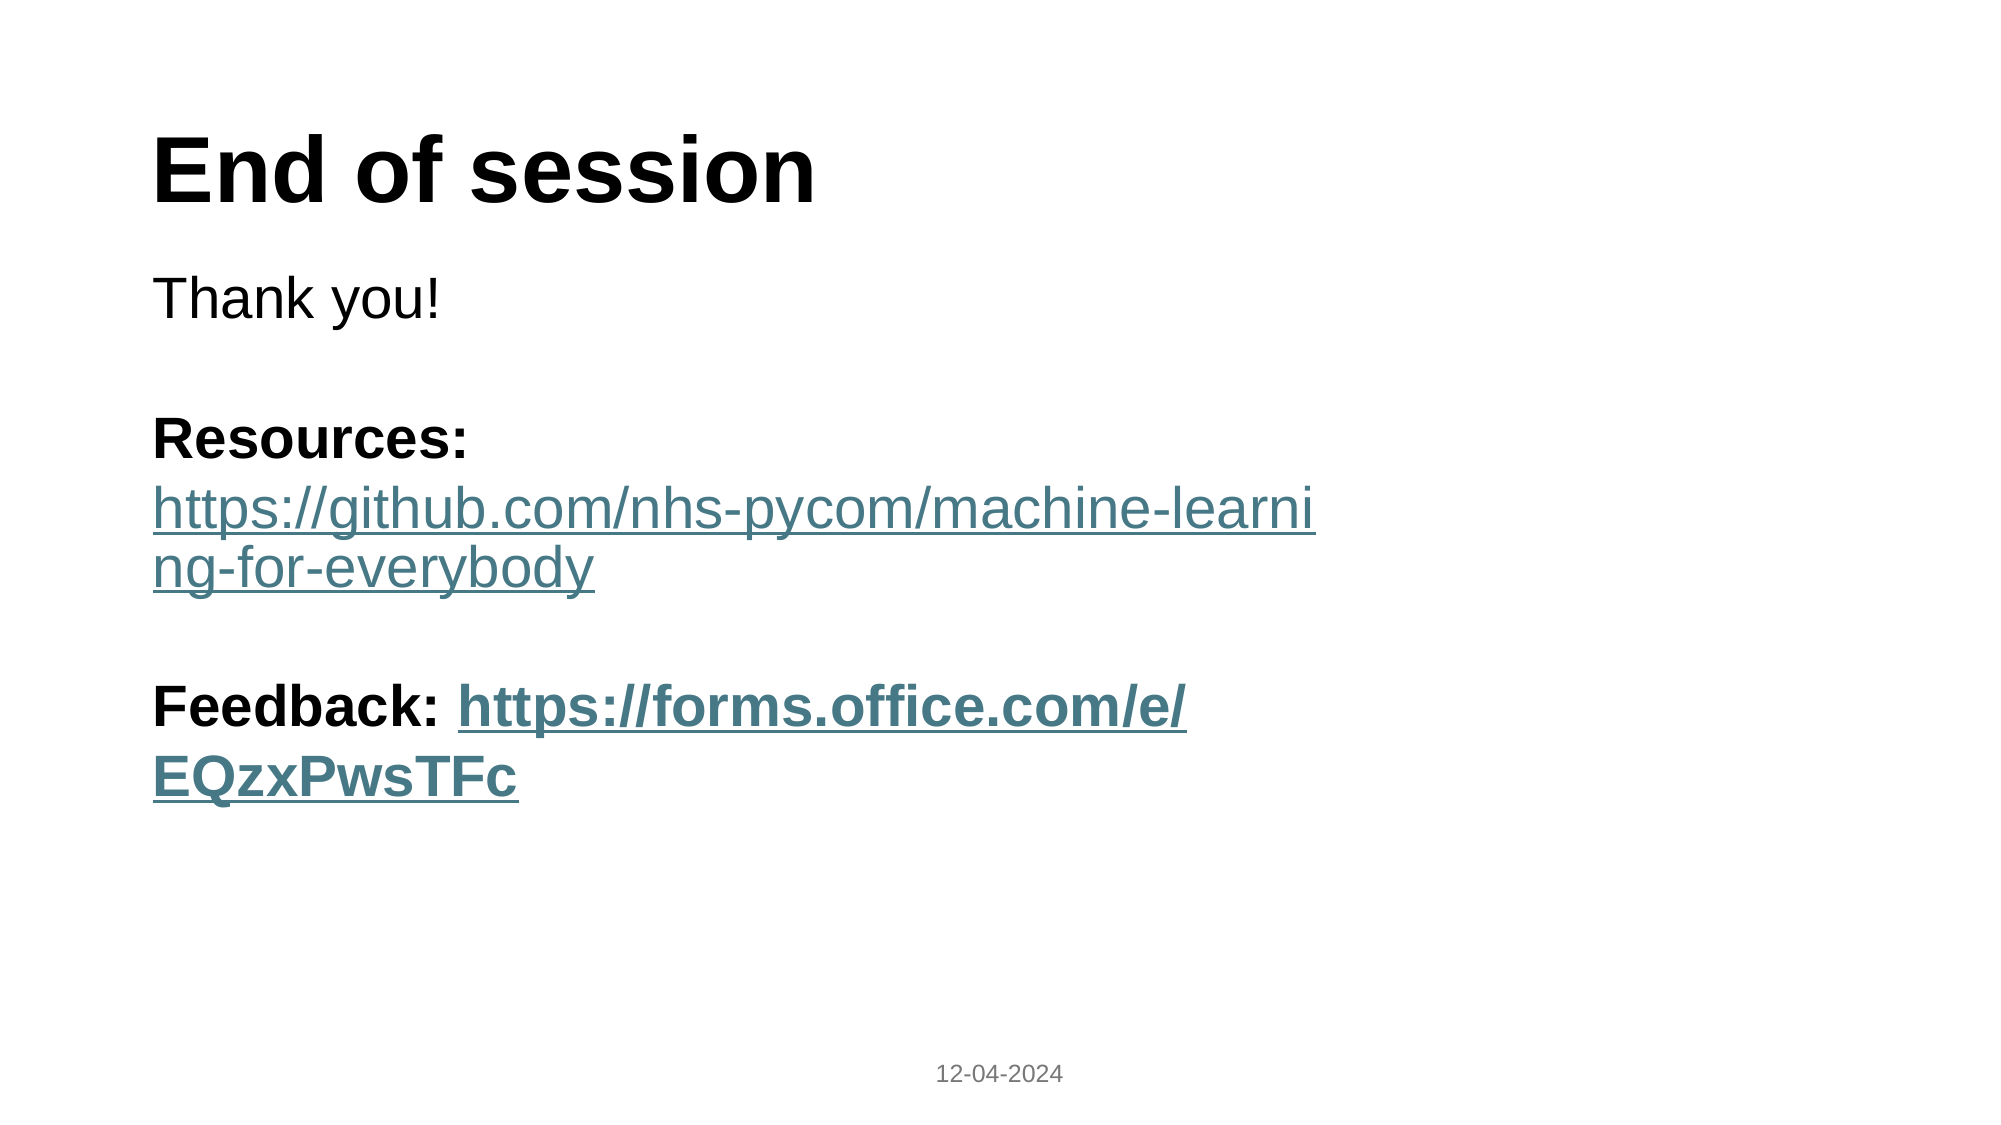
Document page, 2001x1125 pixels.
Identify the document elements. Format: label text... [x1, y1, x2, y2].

footer 12-04-2024 [662, 1042, 1338, 1103]
text_box Thank you! Resources: https://github.com/nhs-pycom/machine-learning-for-everybody Feedback: https://forms.office.com/e/EQzxPwsTFc [138, 252, 1339, 758]
title End of session [136, 63, 1862, 282]
